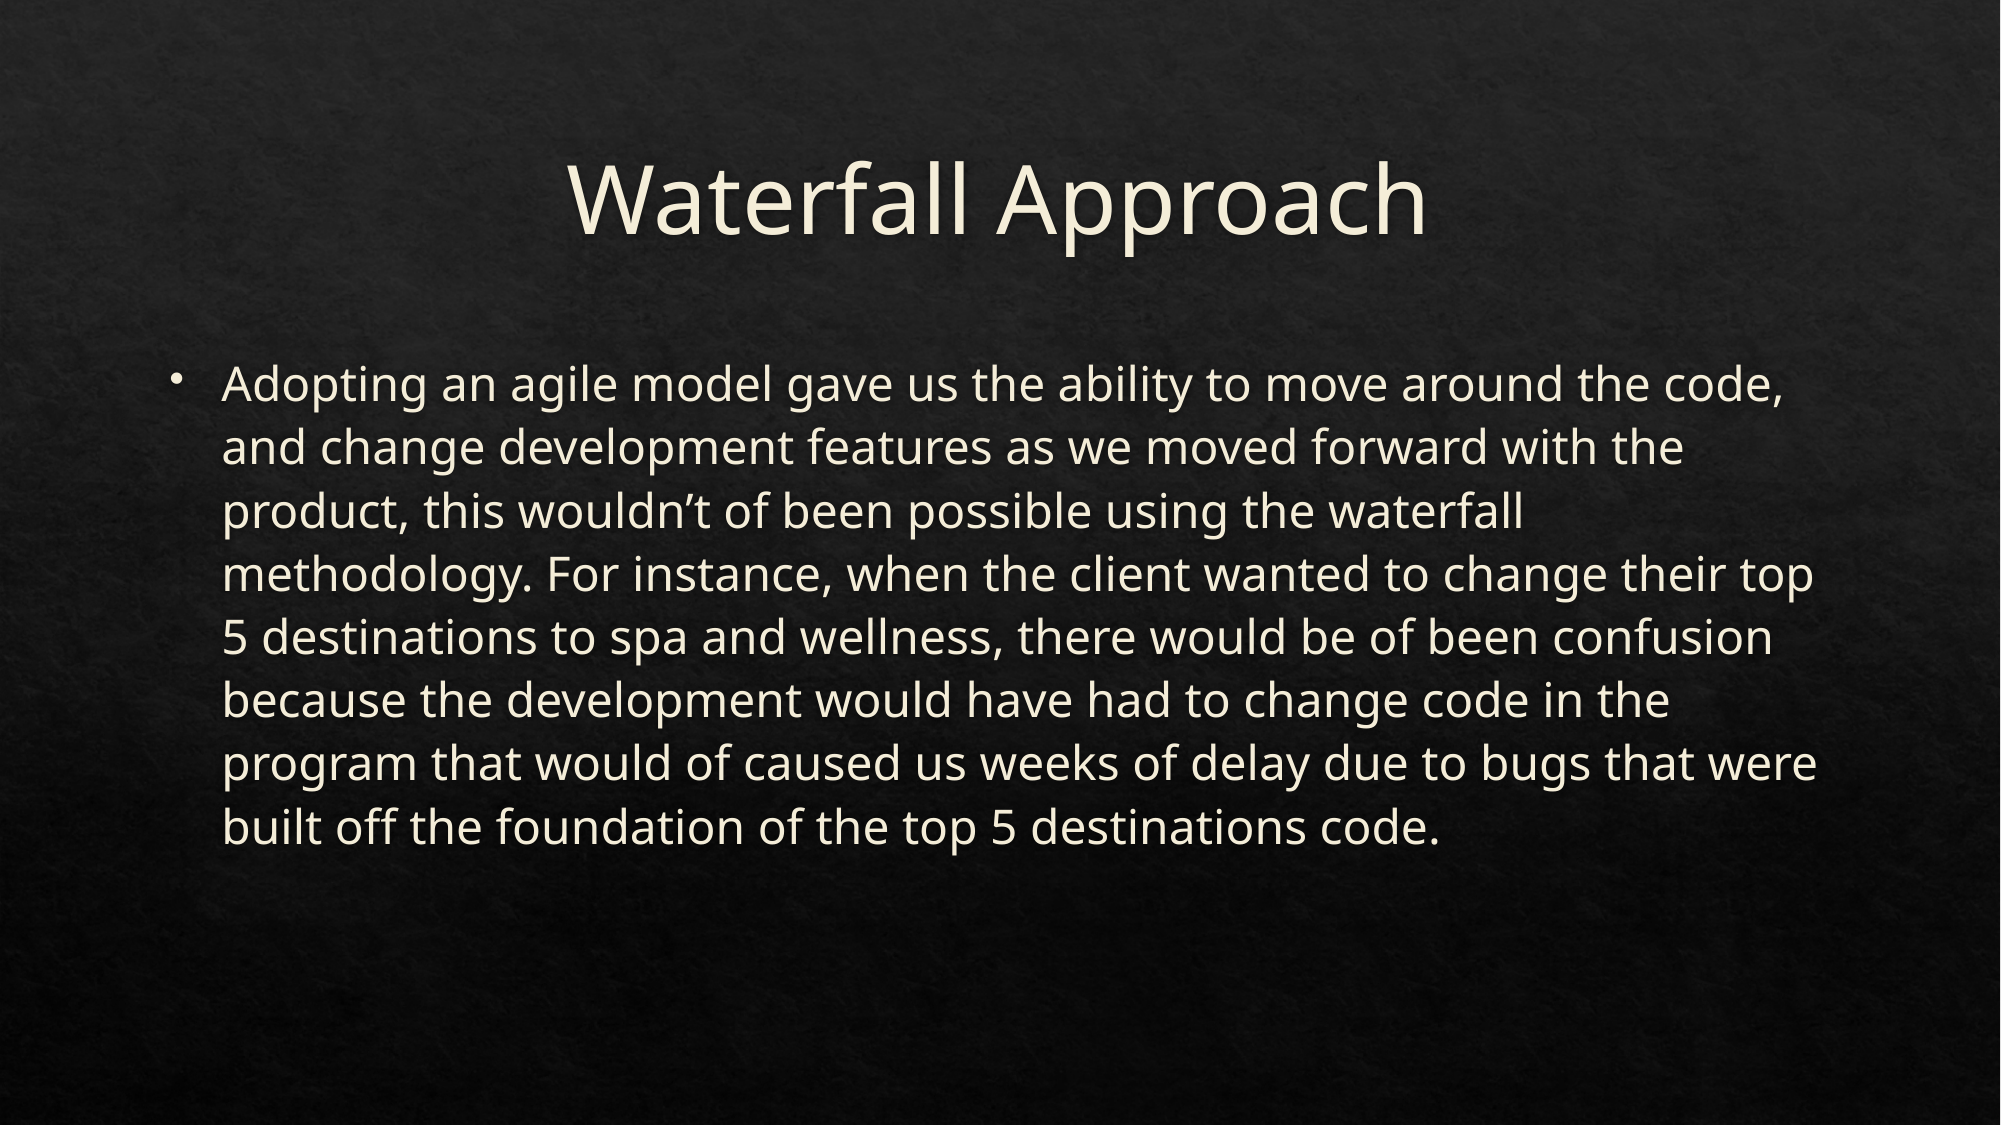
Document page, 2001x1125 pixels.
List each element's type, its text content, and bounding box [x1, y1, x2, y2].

list Adopting an agile model gave us the ability to move around the code, and change development features as we moved forward with the product, this wouldn’t of been possible using the waterfall methodology. For instance, when the client wanted to change their top 5 destinations to spa and wellness, there would be of been confusion because the development would have had to change code in the program that would of caused us weeks of delay due to bugs that were built off the foundation of the top 5 destinations code. [149, 340, 1849, 950]
title Waterfall Approach [149, 99, 1849, 307]
